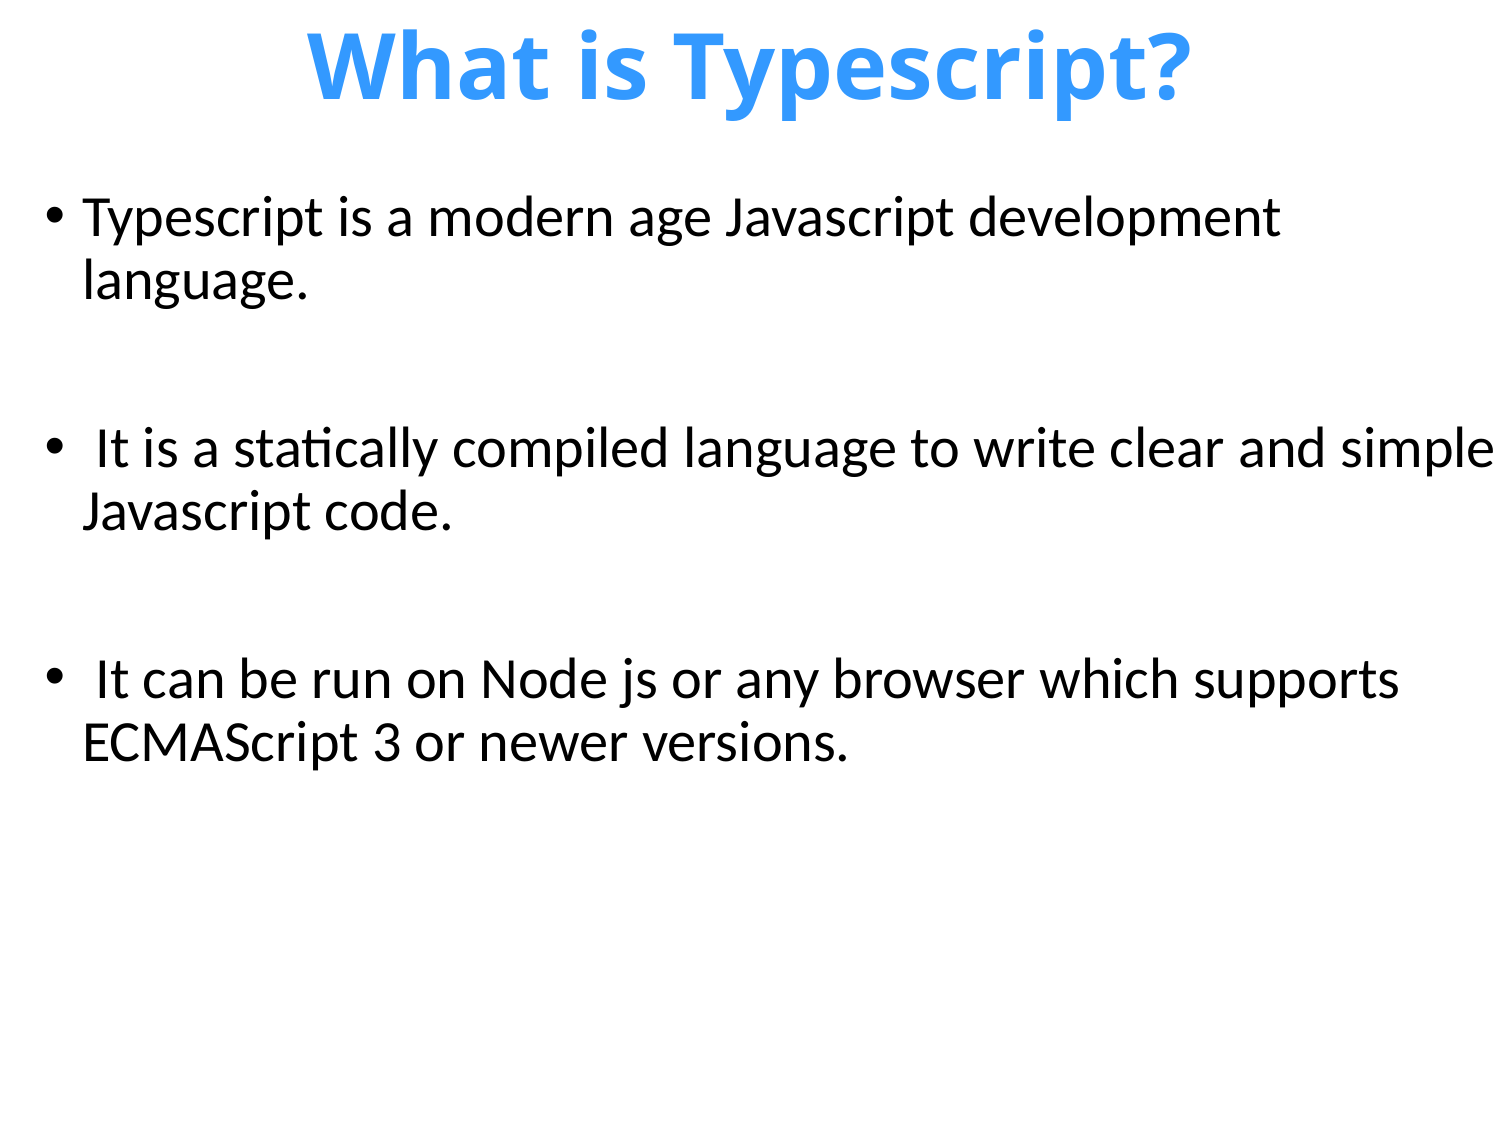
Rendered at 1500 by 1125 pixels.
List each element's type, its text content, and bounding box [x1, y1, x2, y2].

list Typescript is a modern age Javascript development language. It is a statically compiled language to write clear and simple Javascript code. It can be run on Node js or any browser which supports ECMAScript 3 or newer versions. [29, 179, 1500, 1106]
title What is Typescript? [103, 0, 1397, 179]
